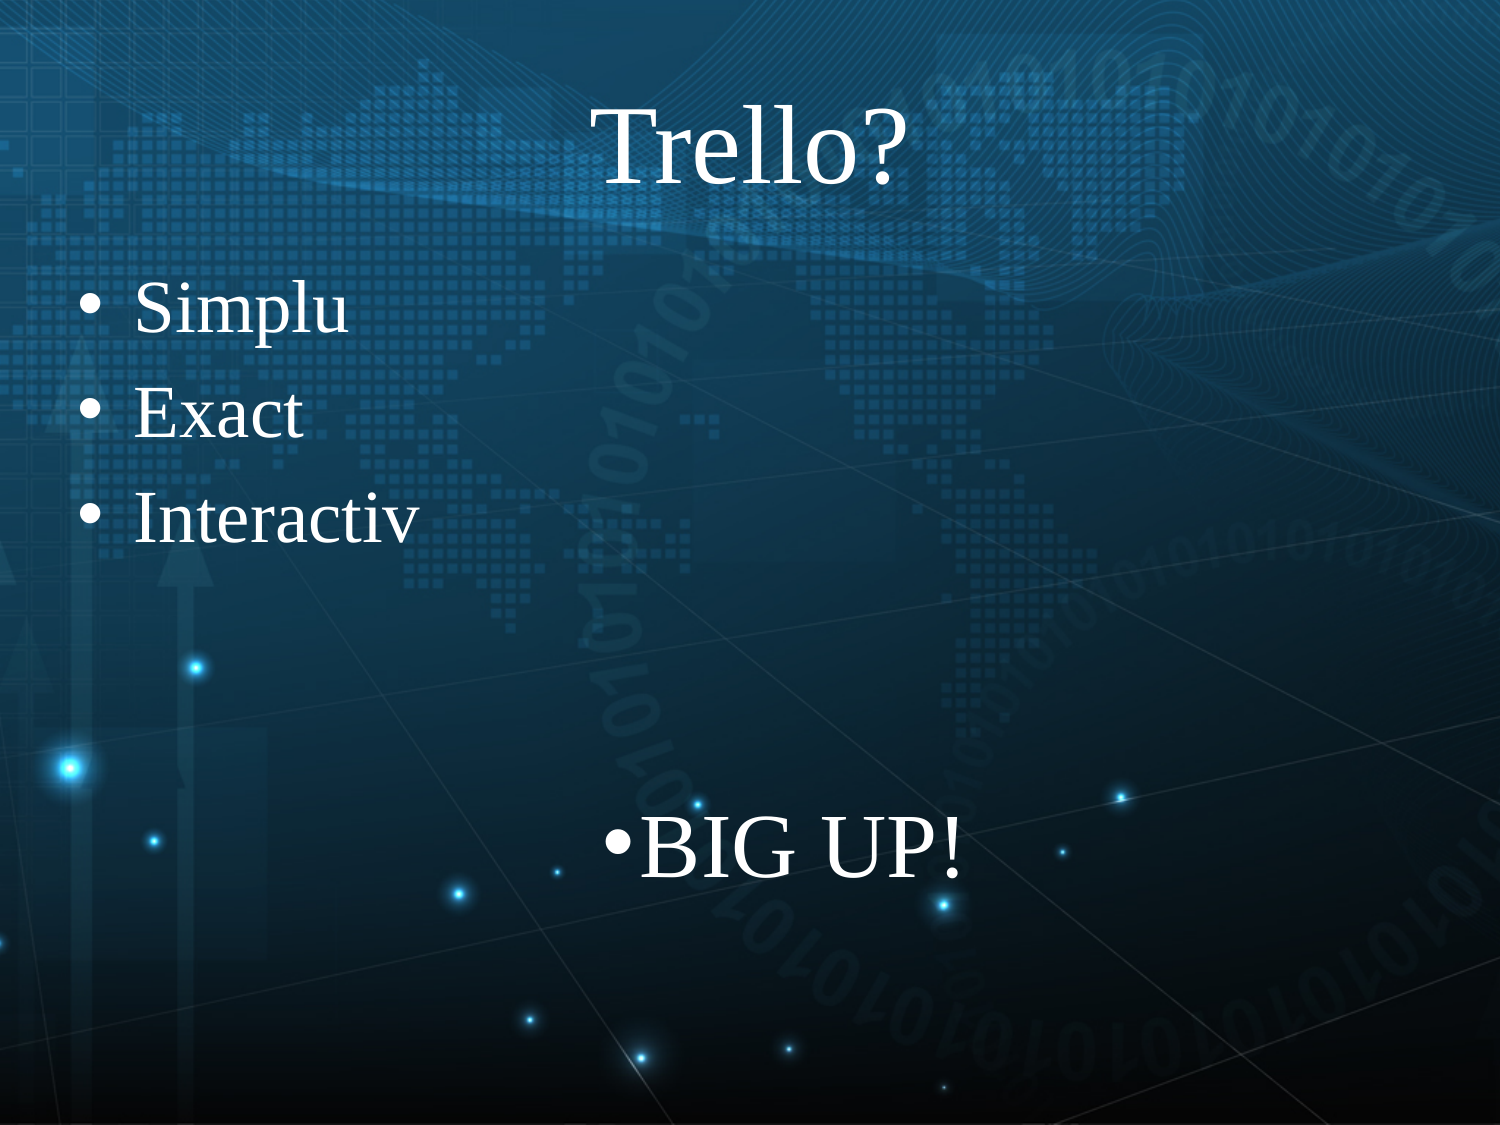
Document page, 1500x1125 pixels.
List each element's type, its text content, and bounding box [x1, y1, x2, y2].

title Trello? [75, 45, 1425, 233]
picture [0, 0, 1500, 1125]
list Simplu Exact Interactiv BIG UP! [62, 249, 1413, 993]
